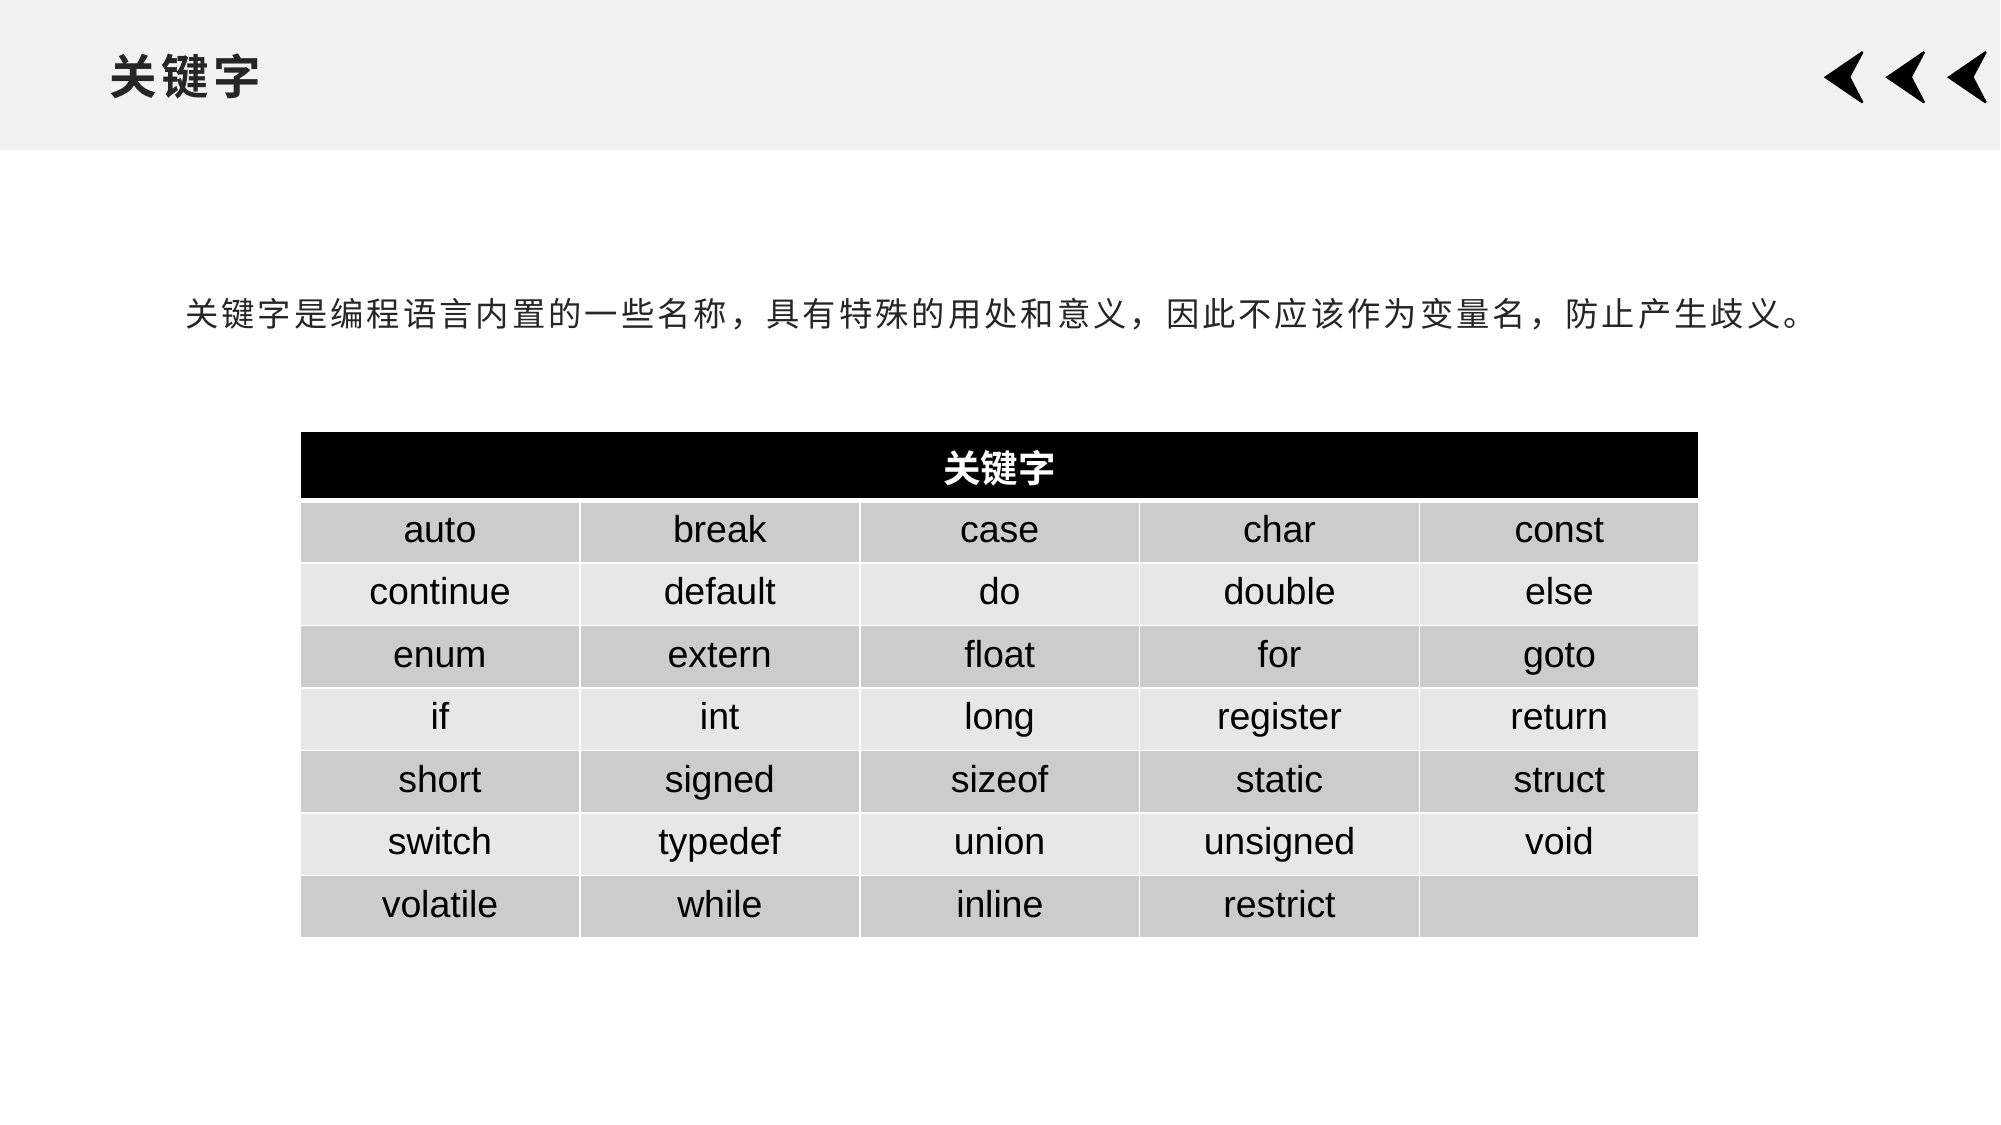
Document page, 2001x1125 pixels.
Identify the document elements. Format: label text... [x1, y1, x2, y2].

table_cell double [1140, 564, 1419, 625]
title 关键字 [95, 38, 1906, 112]
table_cell union [861, 814, 1139, 875]
table_cell enum [301, 626, 579, 687]
table_cell typedef [581, 814, 859, 875]
table_cell continue [301, 564, 579, 625]
table_cell register [1140, 689, 1419, 750]
table_cell while [581, 876, 859, 937]
table_cell case [861, 503, 1139, 562]
table_cell volatile [301, 876, 579, 937]
table_cell int [581, 689, 859, 750]
table_cell sizeof [861, 751, 1139, 812]
table_cell float [861, 626, 1139, 687]
table_cell default [581, 564, 859, 625]
table_cell return [1420, 689, 1698, 750]
table_cell break [581, 503, 859, 562]
table_cell for [1140, 626, 1419, 687]
table_cell restrict [1140, 876, 1419, 937]
table_cell extern [581, 626, 859, 687]
table_cell auto [301, 503, 579, 562]
table_cell [1420, 876, 1698, 937]
table_header 关键字 [301, 432, 1698, 498]
table_cell static [1140, 751, 1419, 812]
table_cell goto [1420, 626, 1698, 687]
table_cell switch [301, 814, 579, 875]
table_cell short [301, 751, 579, 812]
table_cell struct [1420, 751, 1698, 812]
table_cell char [1140, 503, 1419, 562]
table_cell do [861, 564, 1139, 625]
table_cell long [861, 689, 1139, 750]
table_cell unsigned [1140, 814, 1419, 875]
table_cell void [1420, 814, 1698, 875]
list 关键字是编程语言内置的一些名称，具有特殊的用处和意义，因此不应该作为变量名，防止产生歧义。 [170, 273, 1831, 384]
table_cell signed [581, 751, 859, 812]
table_cell inline [861, 876, 1139, 937]
table_cell else [1420, 564, 1698, 625]
table_cell const [1420, 503, 1698, 562]
table_cell if [301, 689, 579, 750]
